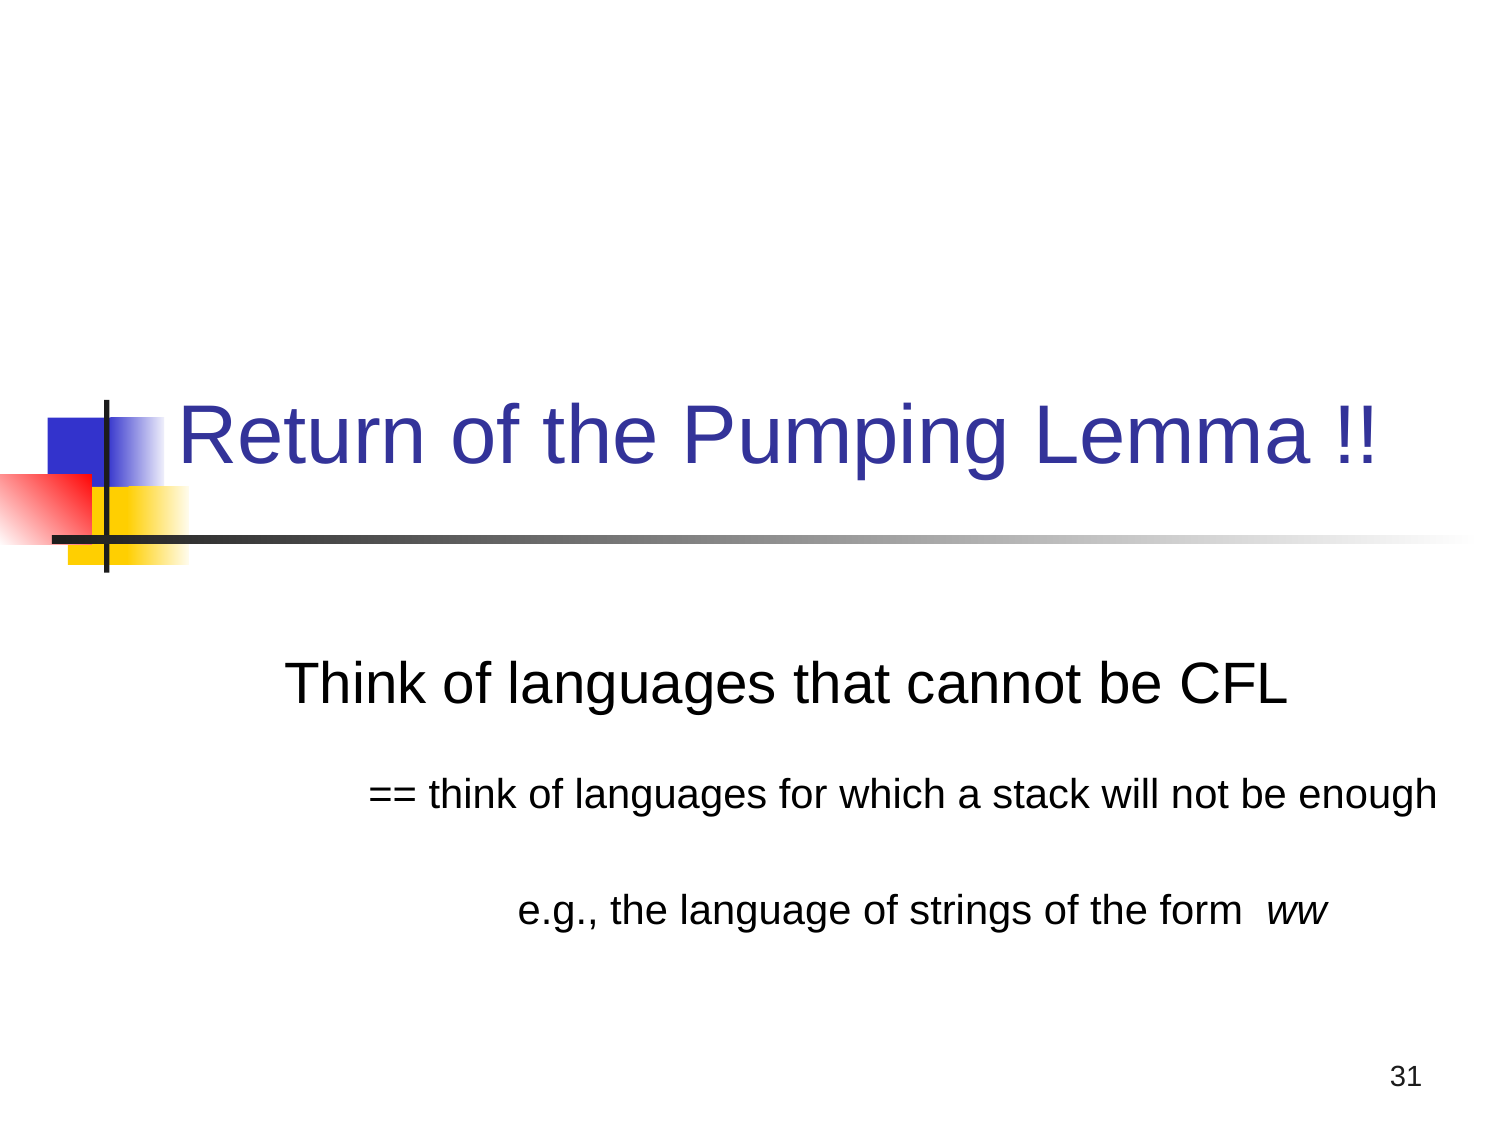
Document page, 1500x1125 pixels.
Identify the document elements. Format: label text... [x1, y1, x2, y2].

text_box == think of languages for which a stack will not be enough [353, 759, 1454, 825]
text_box e.g., the language of strings of the form ww [502, 875, 1342, 940]
slide_number 31 [1124, 1024, 1438, 1101]
subtitle Think of languages that cannot be CFL [224, 637, 1351, 926]
title Return of the Pumping Lemma !! [162, 299, 1438, 488]
